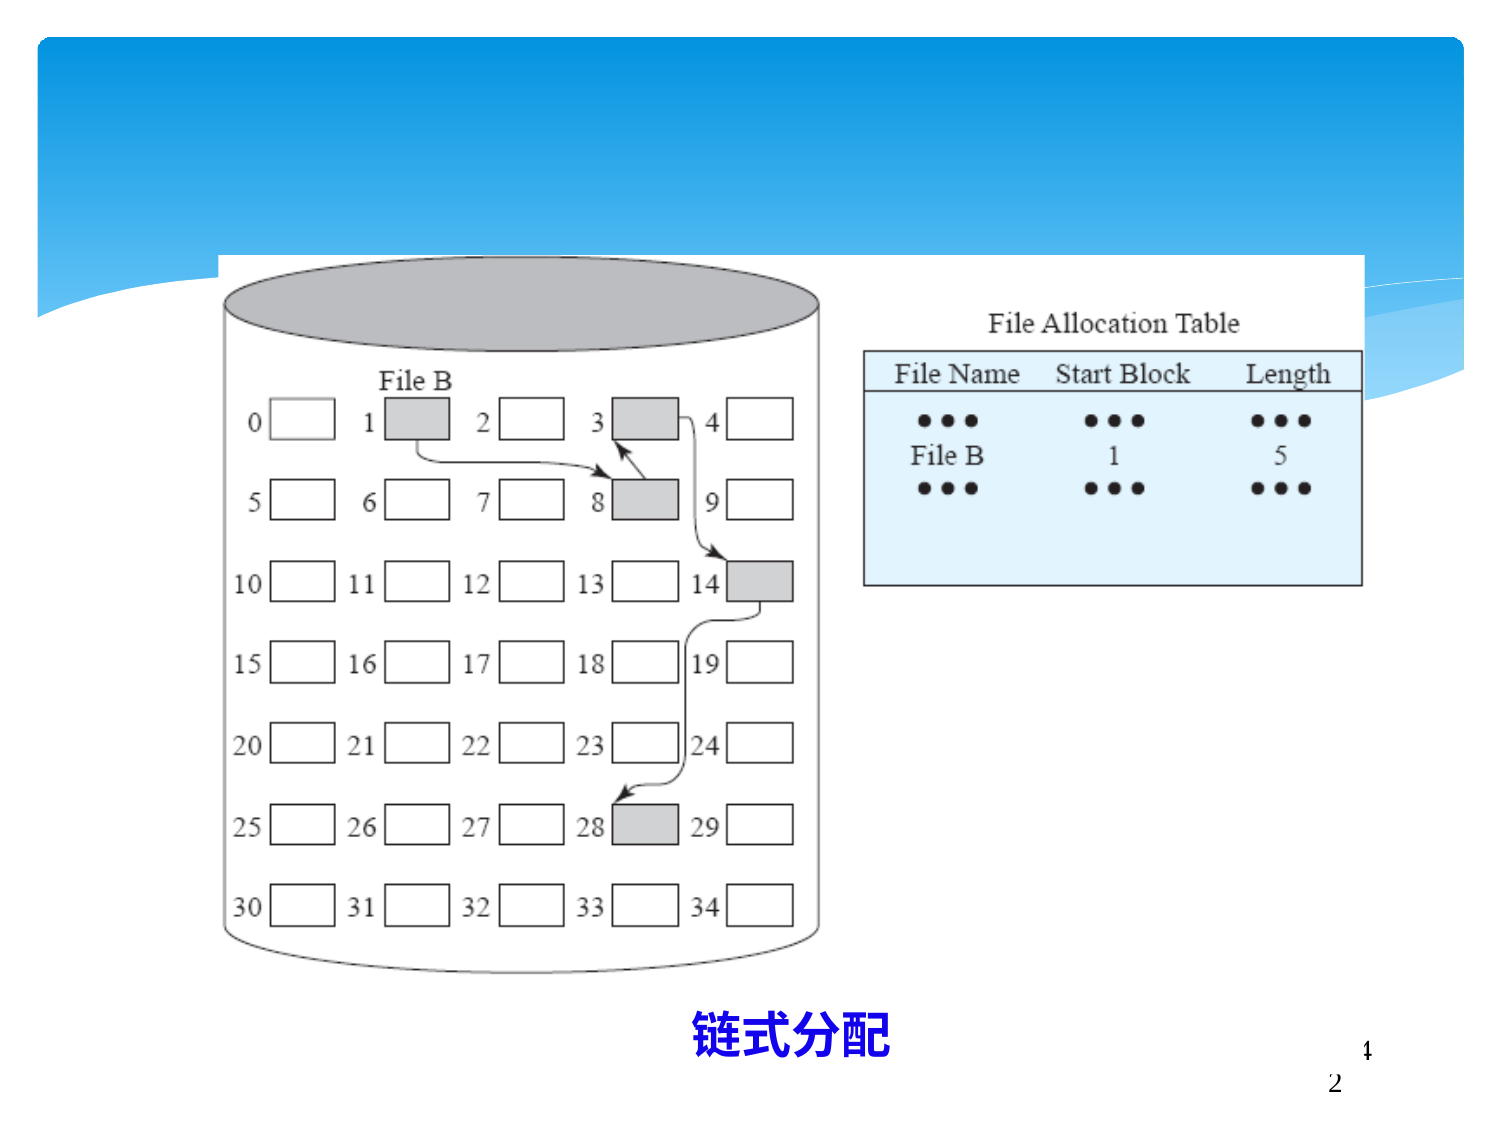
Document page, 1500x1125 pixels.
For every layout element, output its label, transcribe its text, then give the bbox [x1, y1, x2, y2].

picture [37, 86, 1464, 317]
text_box 4 [1365, 1029, 1375, 1067]
text_box [1365, 299, 1464, 400]
text_box 12 [1328, 1075, 1358, 1099]
text_box 链式分配 [689, 1001, 895, 1064]
picture [37, 37, 44, 44]
text_box [218, 999, 1365, 1075]
text_box [218, 255, 1365, 976]
